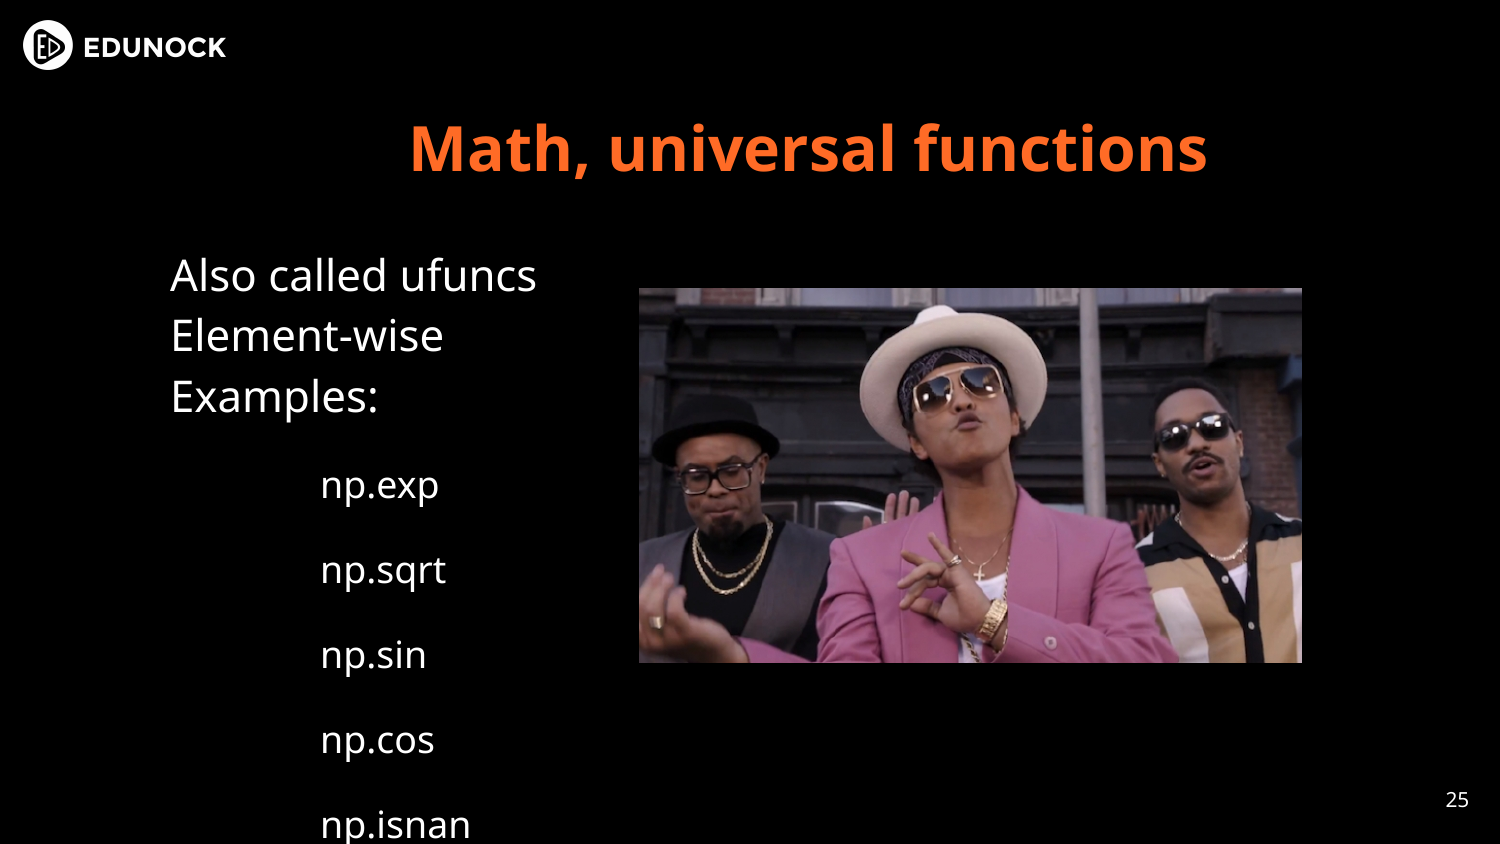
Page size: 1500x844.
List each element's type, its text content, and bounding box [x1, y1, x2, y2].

slide_number 25 [1394, 769, 1484, 834]
picture [638, 287, 1302, 663]
list Also called ufuncs Element-wise Examples: np.exp np.sqrt np.sin np.cos np.isnan [155, 225, 1213, 761]
picture [23, 19, 226, 70]
title Math, universal functions [393, 94, 1431, 199]
